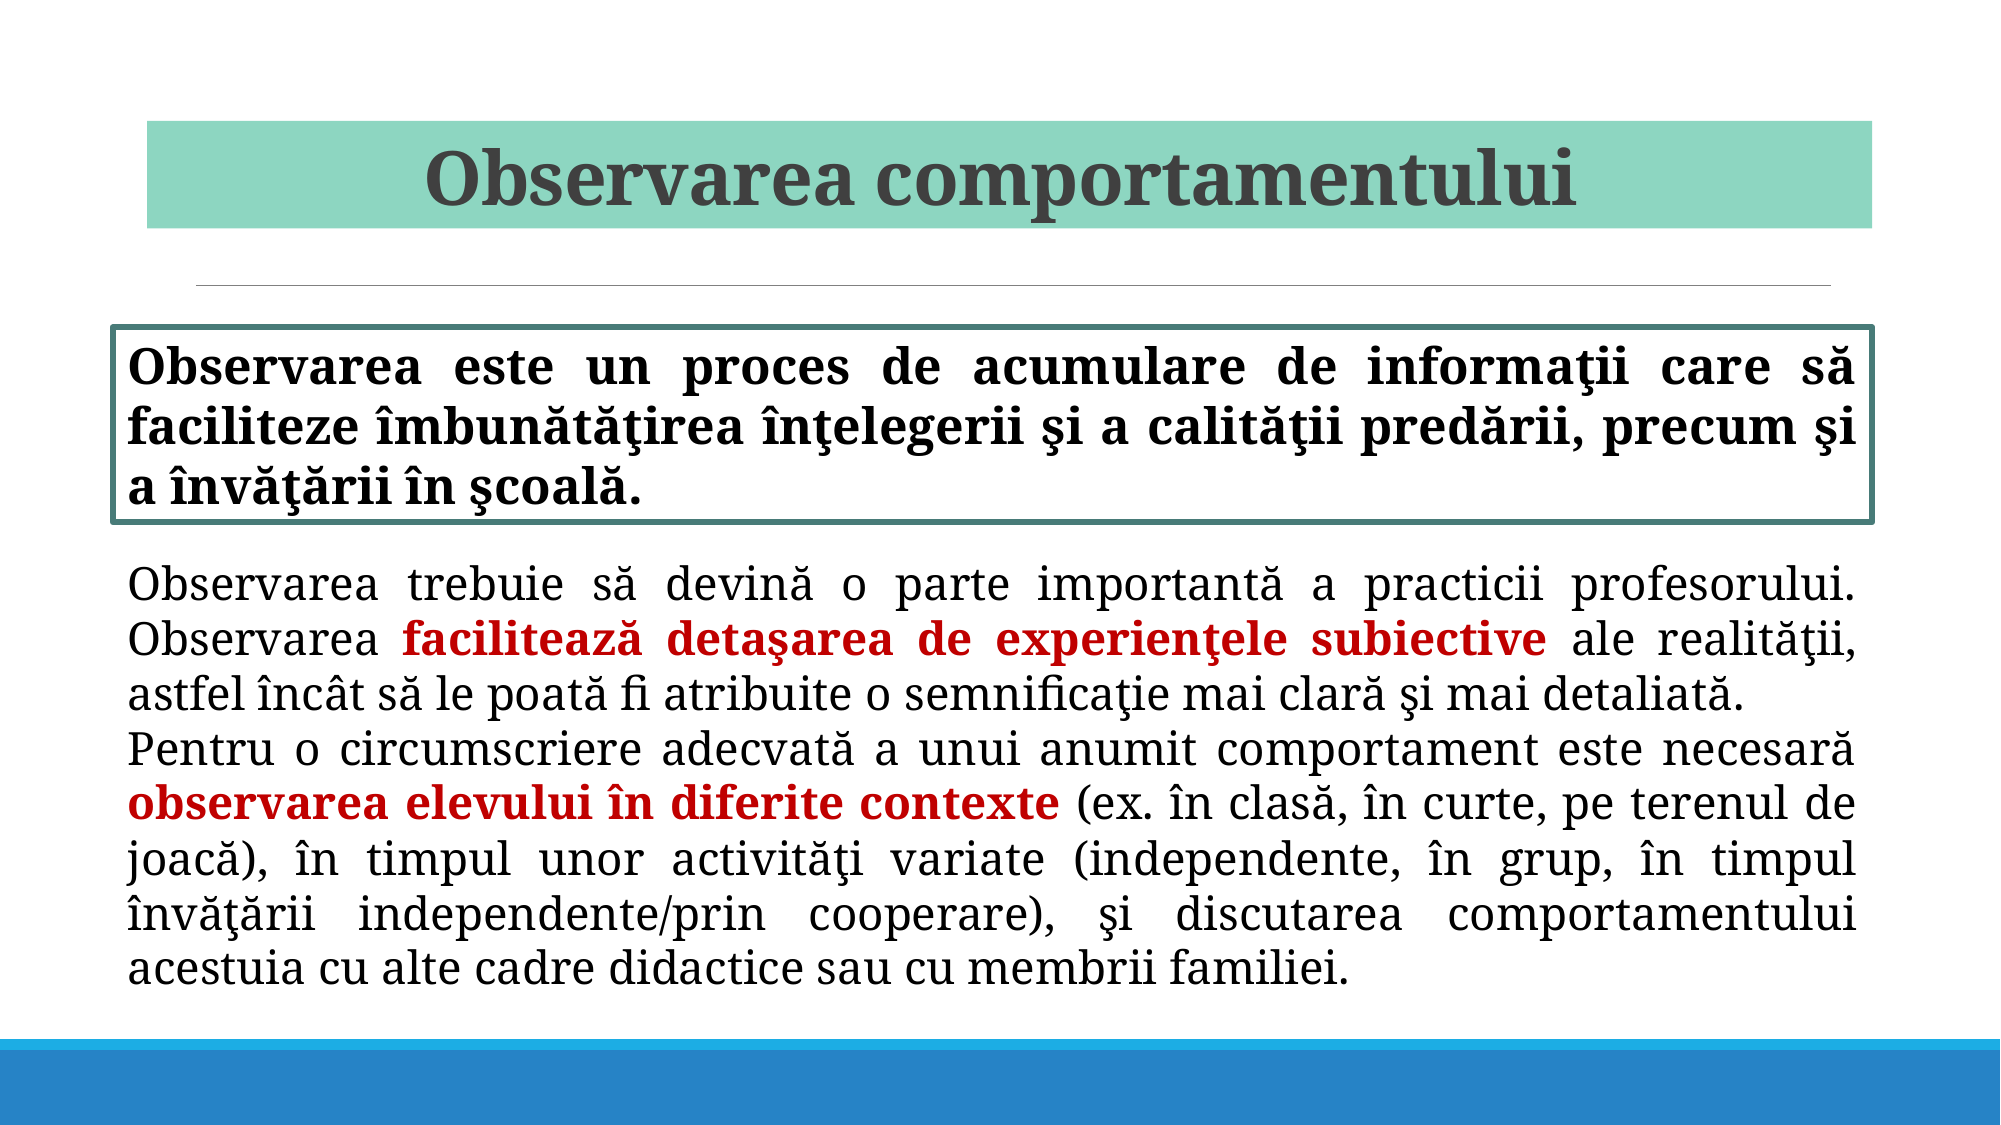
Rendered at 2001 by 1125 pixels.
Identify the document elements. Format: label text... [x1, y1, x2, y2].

text_box Observarea trebuie să devină o parte importantă a practicii profesorului. Observarea facilitează detaşarea de experienţele subiective ale realităţii, astfel încât să le poată fi atribuite o semnificaţie mai clară şi mai detaliată. Pentru o circumscriere adecvată a unui anumit comportament este necesară observarea elevului în diferite contexte (ex. în clasă, în curte, pe terenul de joacă), în timpul unor activităţi variate (independente, în grup, în timpul învăţării independente/prin cooperare), şi discutarea comportamentului acestuia cu alte cadre didactice sau cu membrii familiei. [112, 546, 1873, 1002]
title Observarea comportamentului [147, 120, 1873, 229]
text_box Observarea este un proces de acumulare de informaţii care să faciliteze îmbunătăţirea înţelegerii şi a calităţii predării, precum şi a învăţării în şcoală. [112, 327, 1873, 523]
